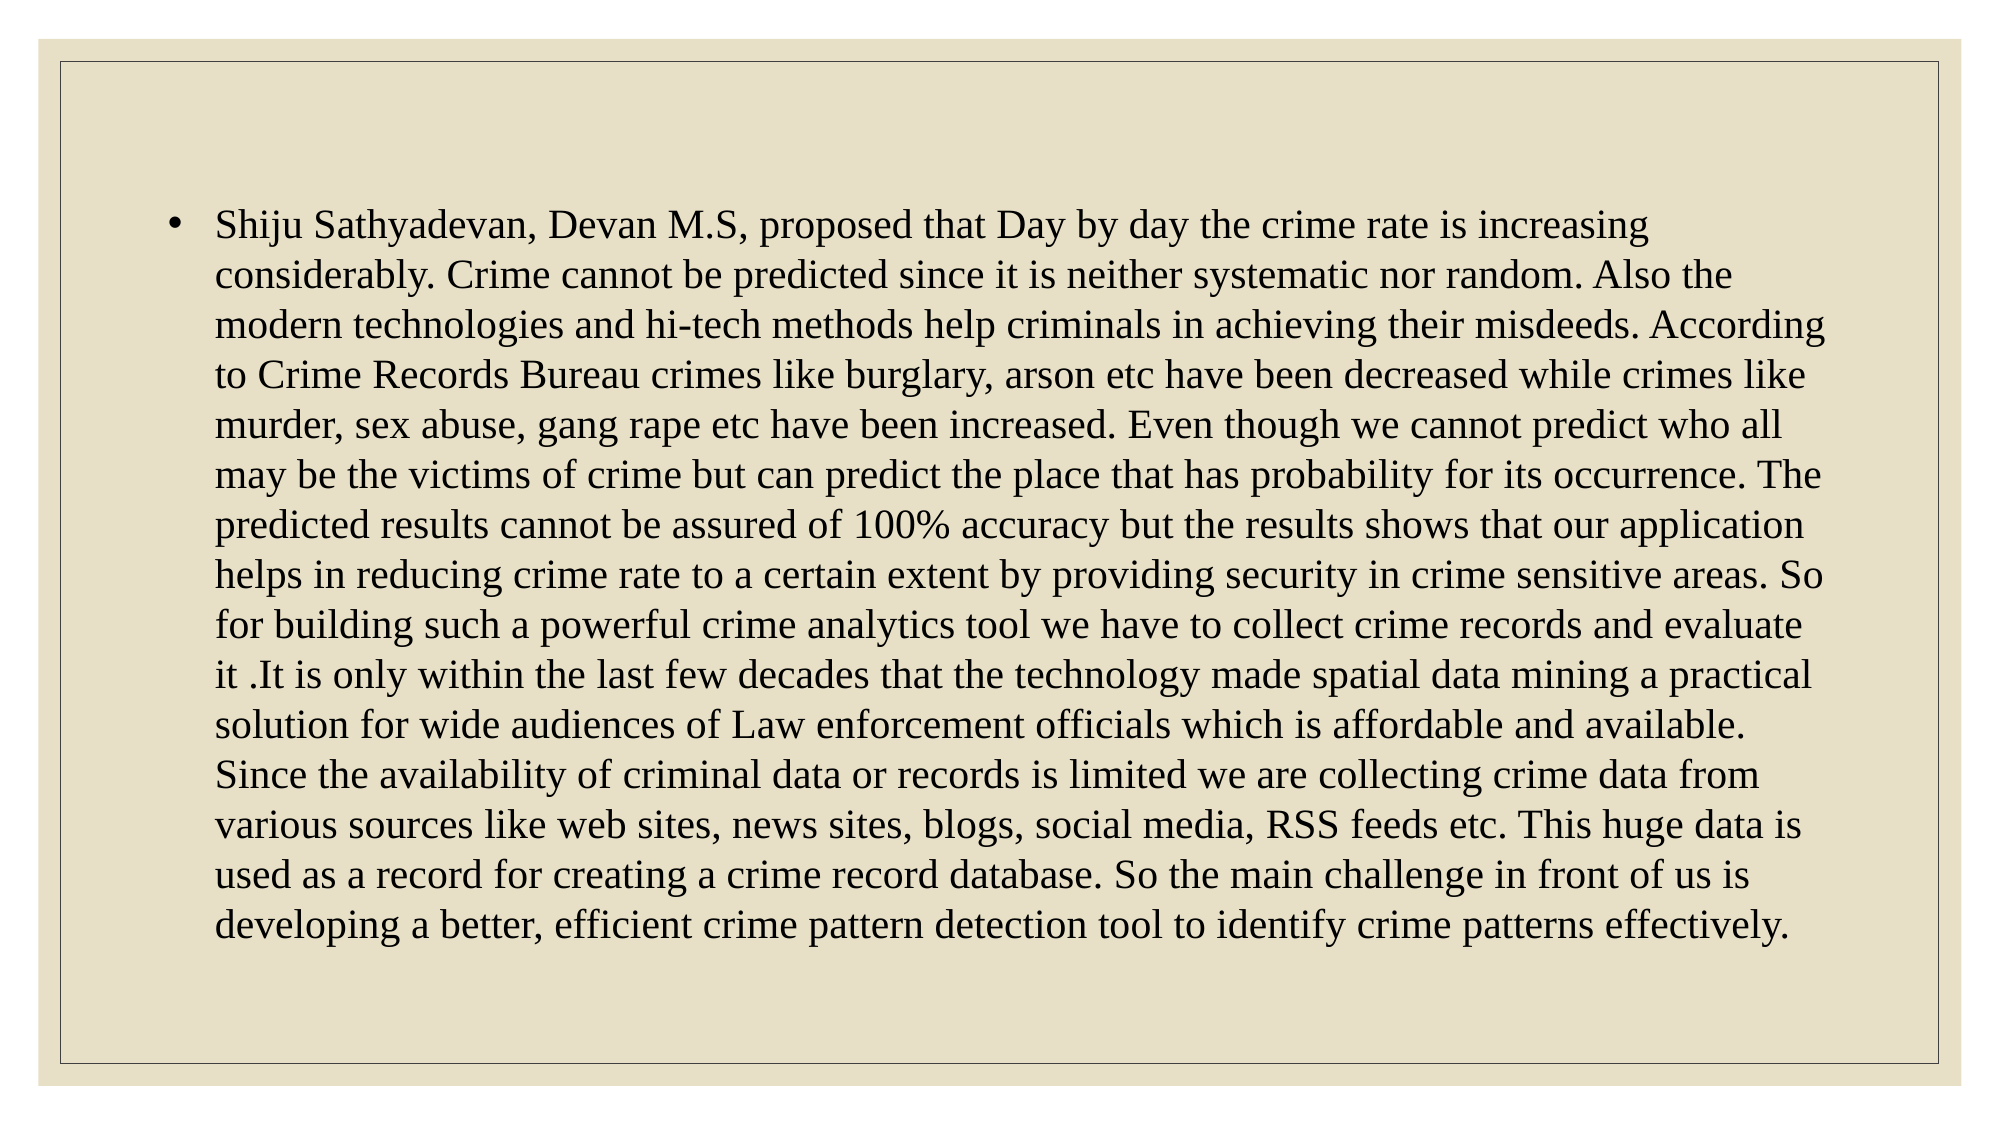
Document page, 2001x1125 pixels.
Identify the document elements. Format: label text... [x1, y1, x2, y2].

text_box Shiju Sathyadevan, Devan M.S, proposed that Day by day the crime rate is increasing considerably. Crime cannot be predicted since it is neither systematic nor random. Also the modern technologies and hi-tech methods help criminals in achieving their misdeeds. According to Crime Records Bureau crimes like burglary, arson etc have been decreased while crimes like murder, sex abuse, gang rape etc have been increased. Even though we cannot predict who all may be the victims of crime but can predict the place that has probability for its occurrence. The predicted results cannot be assured of 100% accuracy but the results shows that our application helps in reducing crime rate to a certain extent by providing security in crime sensitive areas. So for building such a powerful crime analytics tool we have to collect crime records and evaluate it .It is only within the last few decades that the technology made spatial data mining a practical solution for wide audiences of Law enforcement officials which is affordable and available. Since the availability of criminal data or records is limited we are collecting crime data from various sources like web sites, news sites, blogs, social media, RSS feeds etc. This huge data is used as a record for creating a crime record database. So the main challenge in front of us is developing a better, efficient crime pattern detection tool to identify crime patterns effectively. [153, 189, 1847, 955]
